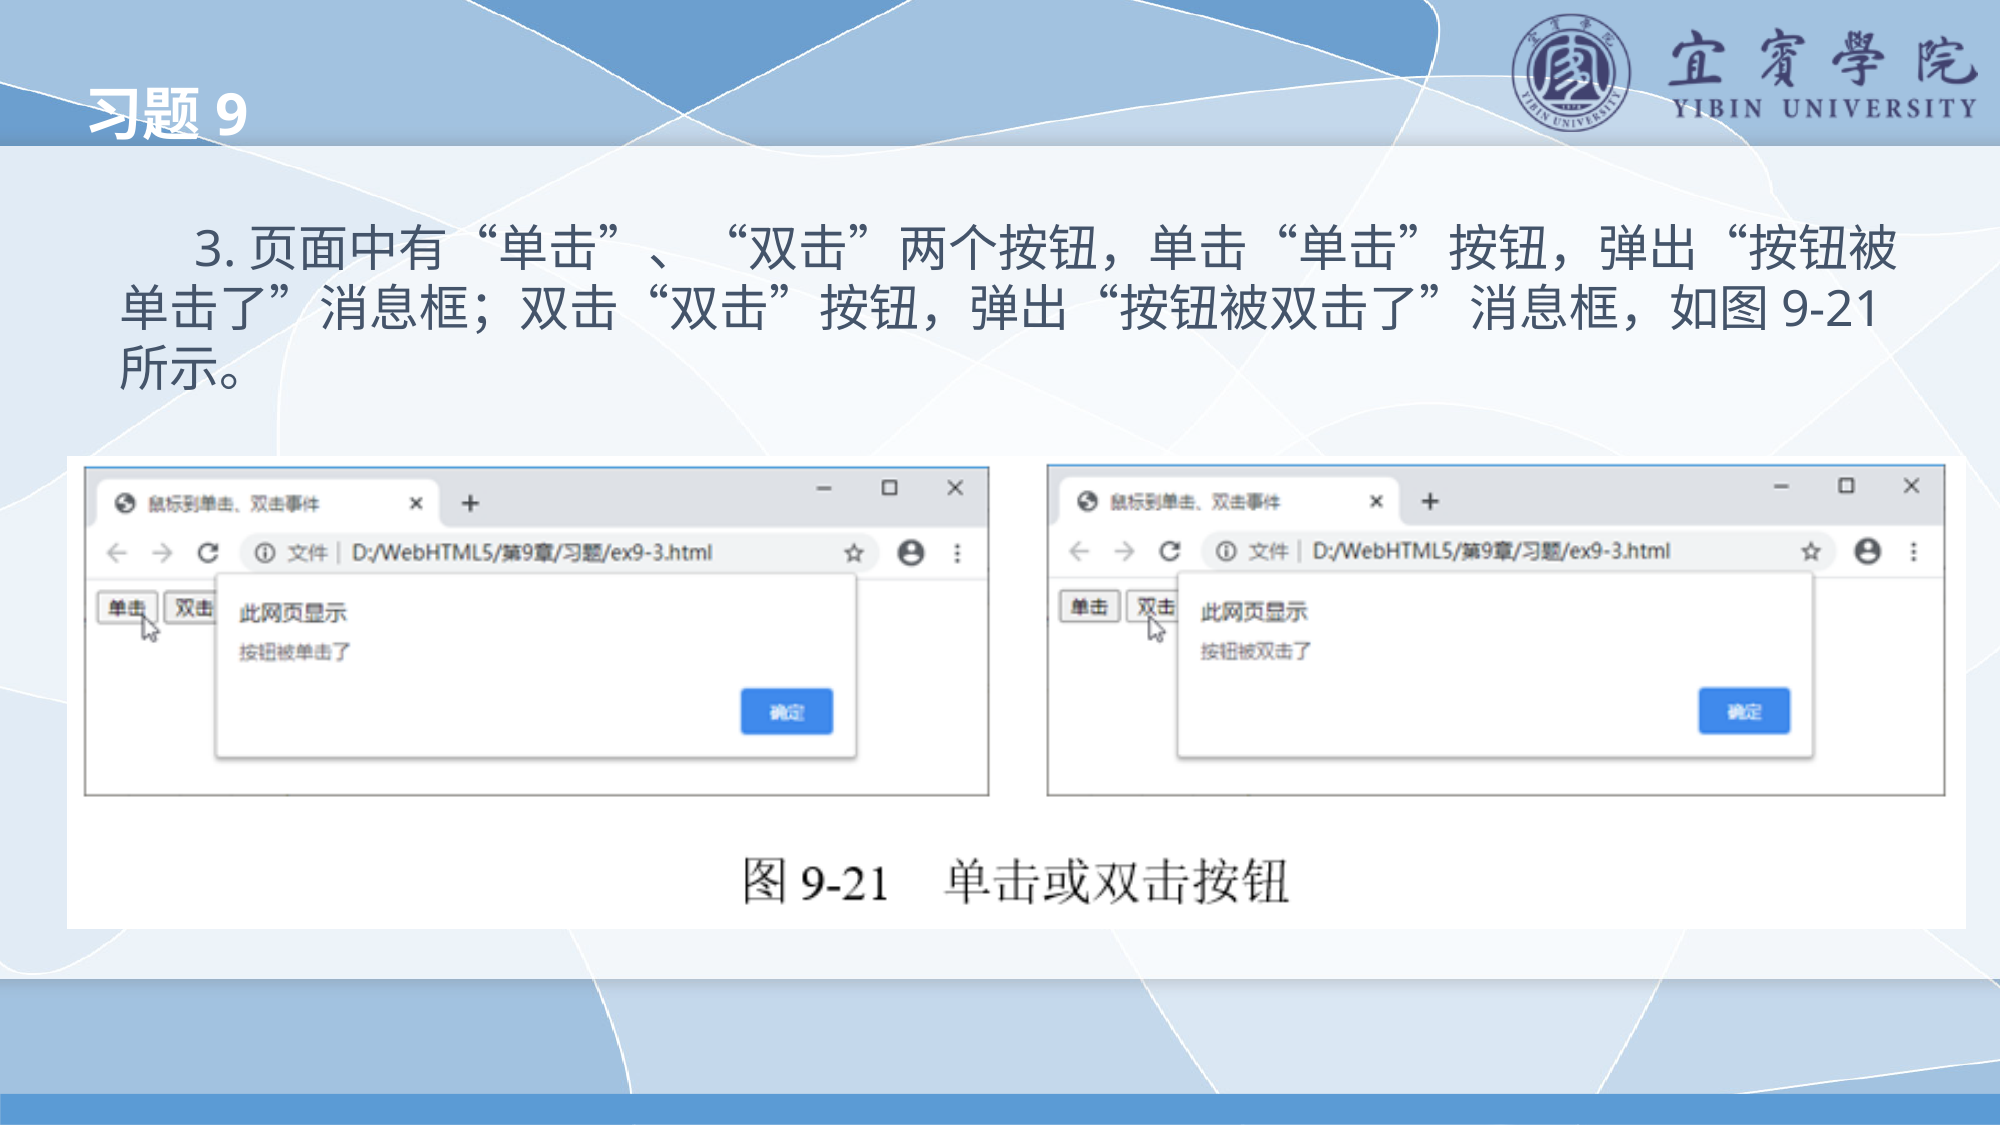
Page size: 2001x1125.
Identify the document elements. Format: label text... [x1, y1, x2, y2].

picture [1510, 12, 1978, 134]
picture [66, 456, 1966, 929]
text_box [0, 1093, 2000, 1125]
text_box 习题9 [67, 67, 1142, 156]
text_box 3.页面中有“单击”、“双击”两个按钮，单击“单击”按钮，弹出“按钮被单击了”消息框；双击“双击”按钮，弹出“按钮被双击了”消息框，如图9-21所示。 [104, 208, 1922, 404]
